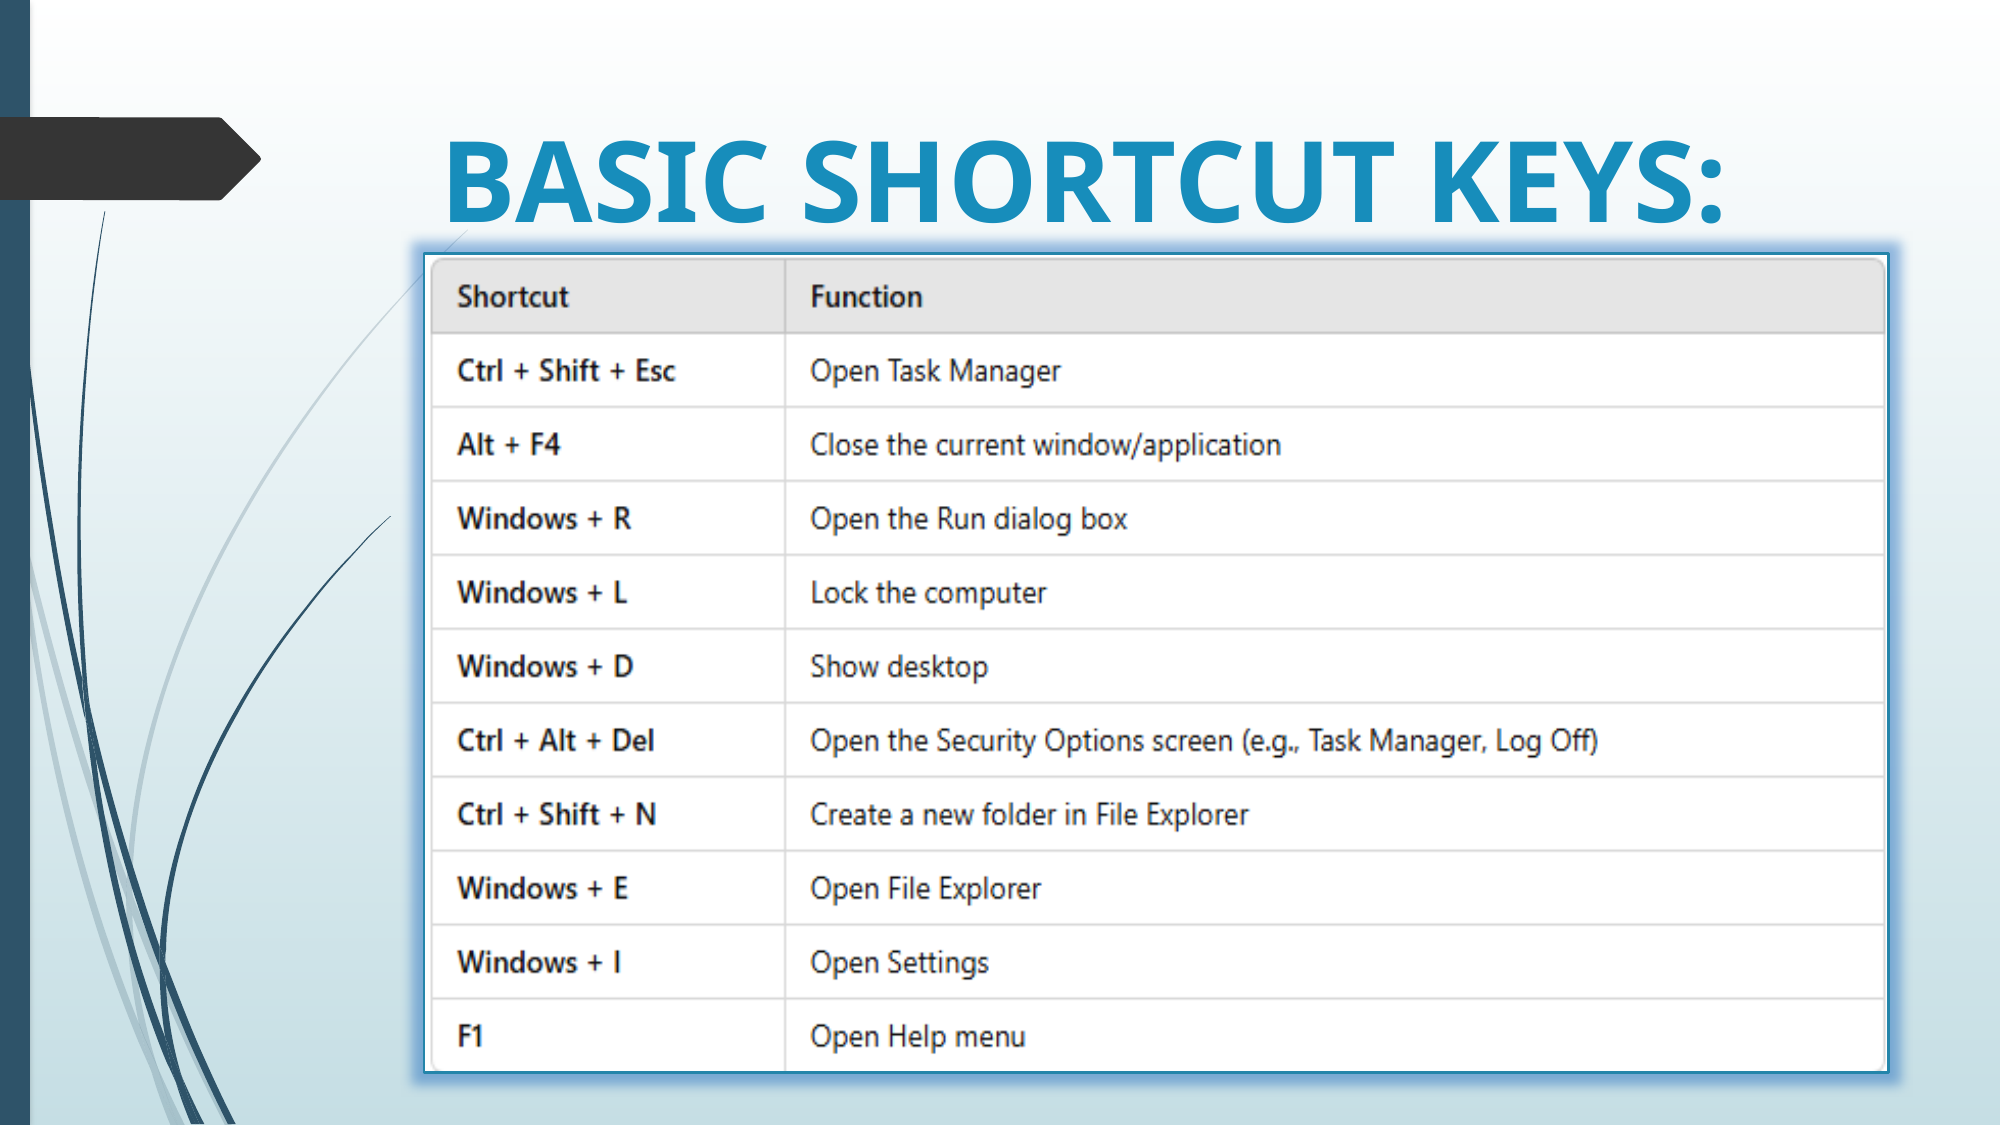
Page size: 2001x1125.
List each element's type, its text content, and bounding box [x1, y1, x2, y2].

title BASIC SHORTCUT KEYS: [425, 102, 1888, 233]
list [425, 254, 1888, 1072]
